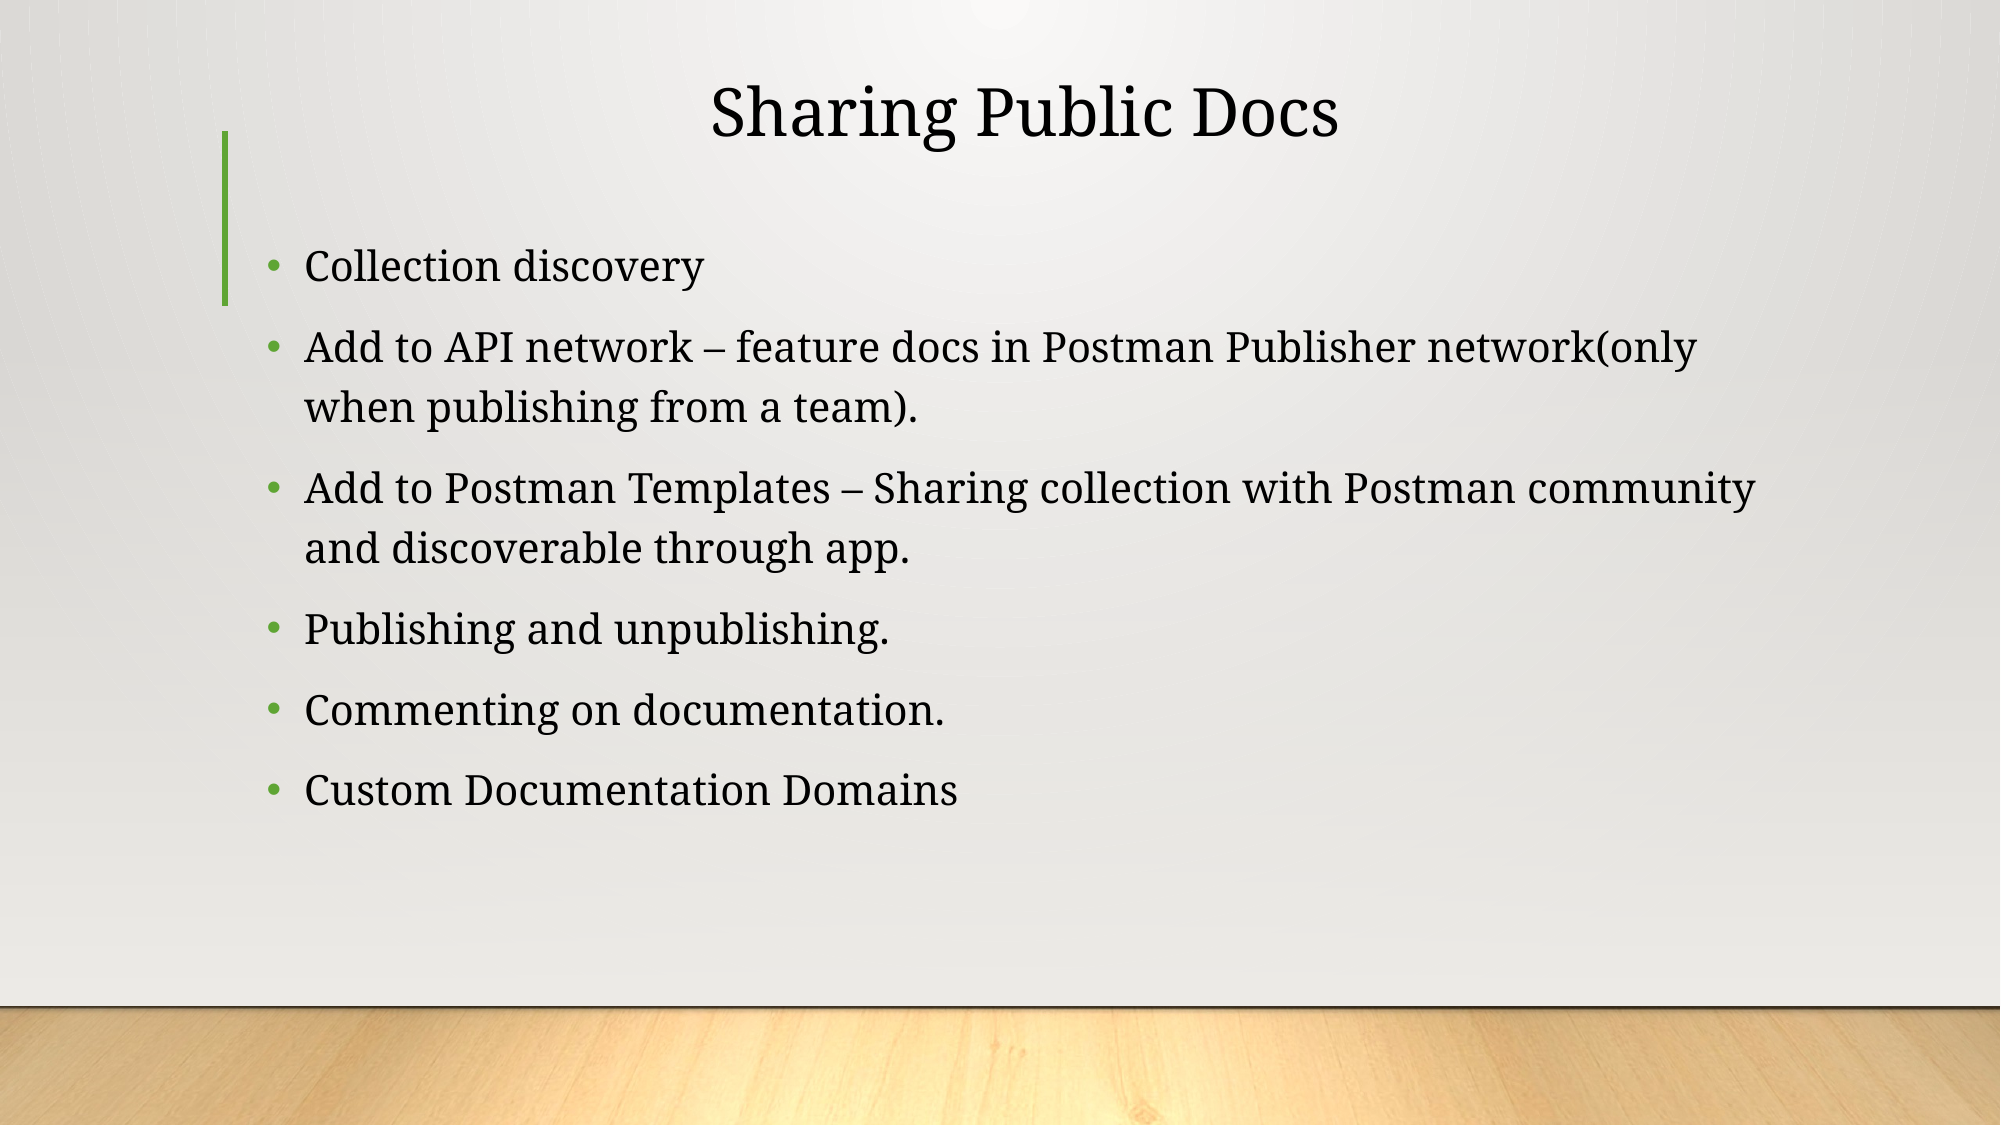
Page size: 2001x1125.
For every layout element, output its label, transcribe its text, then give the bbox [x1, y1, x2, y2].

picture [0, 1006, 2000, 1125]
title Sharing Public Docs [238, 39, 1814, 159]
list Collection discovery Add to API network – feature docs in Postman Publisher network(only when publishing from a team). Add to Postman Templates – Sharing collection with Postman community and discoverable through app. Publishing and unpublishing. Commenting on documentation. Custom Documentation Domains [251, 222, 1814, 985]
